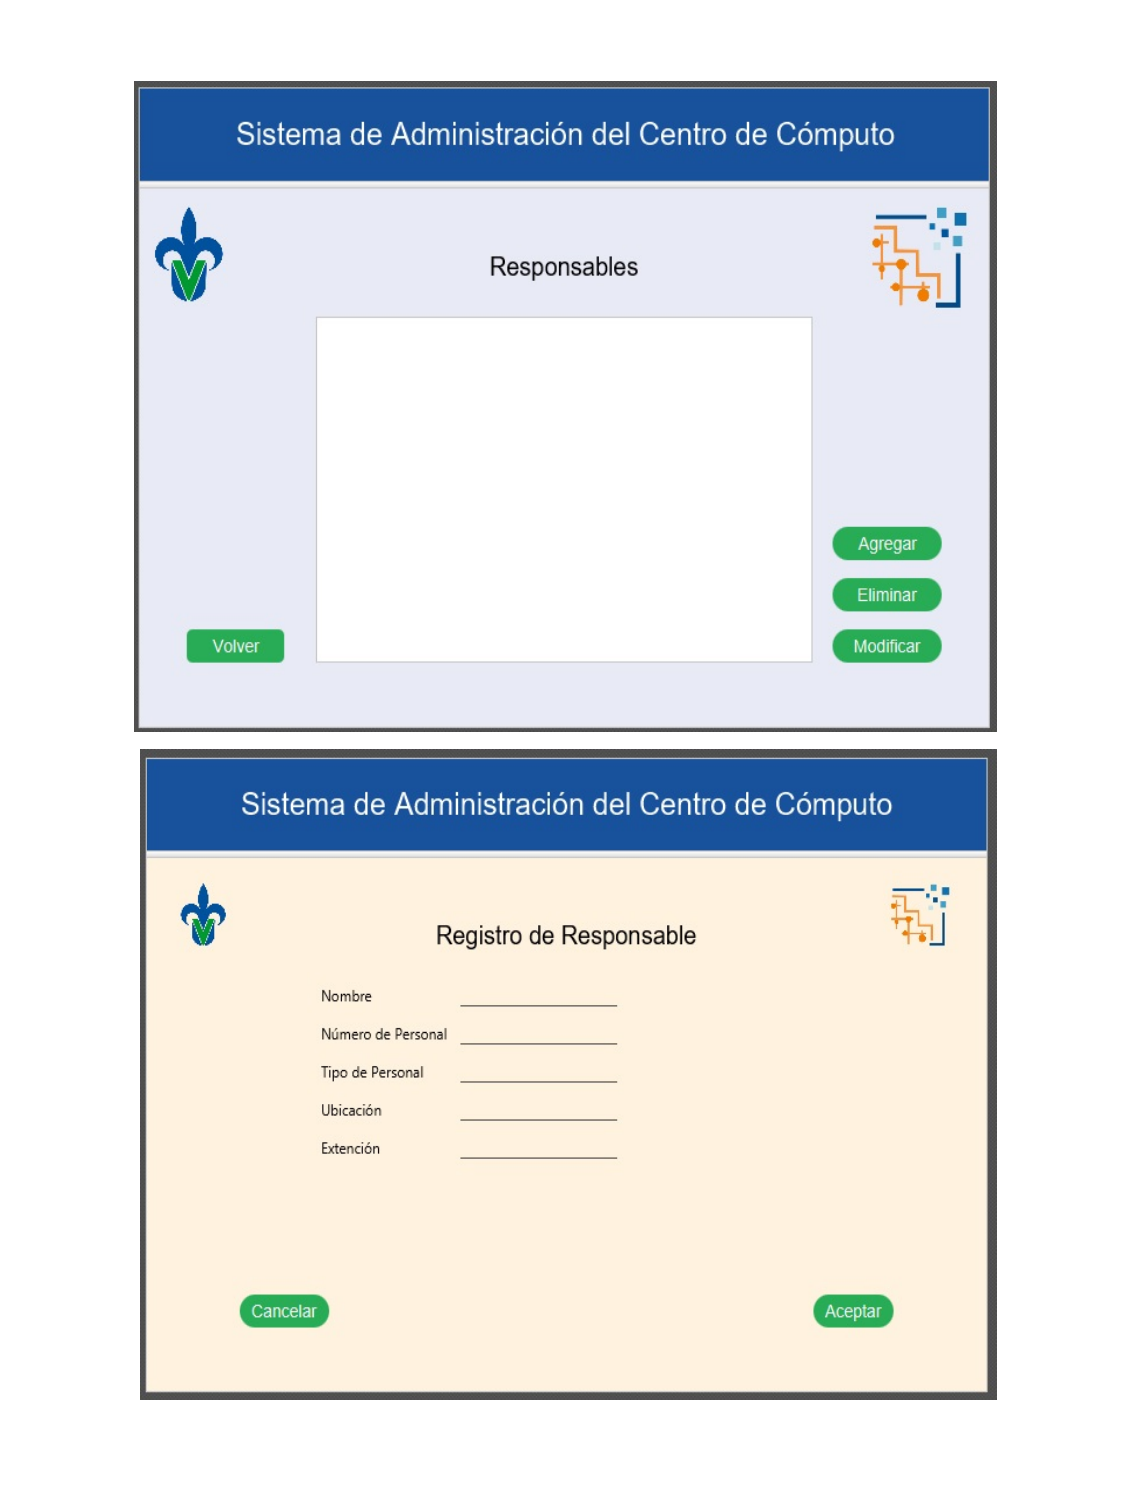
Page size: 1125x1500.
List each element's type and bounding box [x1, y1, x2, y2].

picture [140, 749, 998, 1400]
picture [134, 81, 997, 732]
